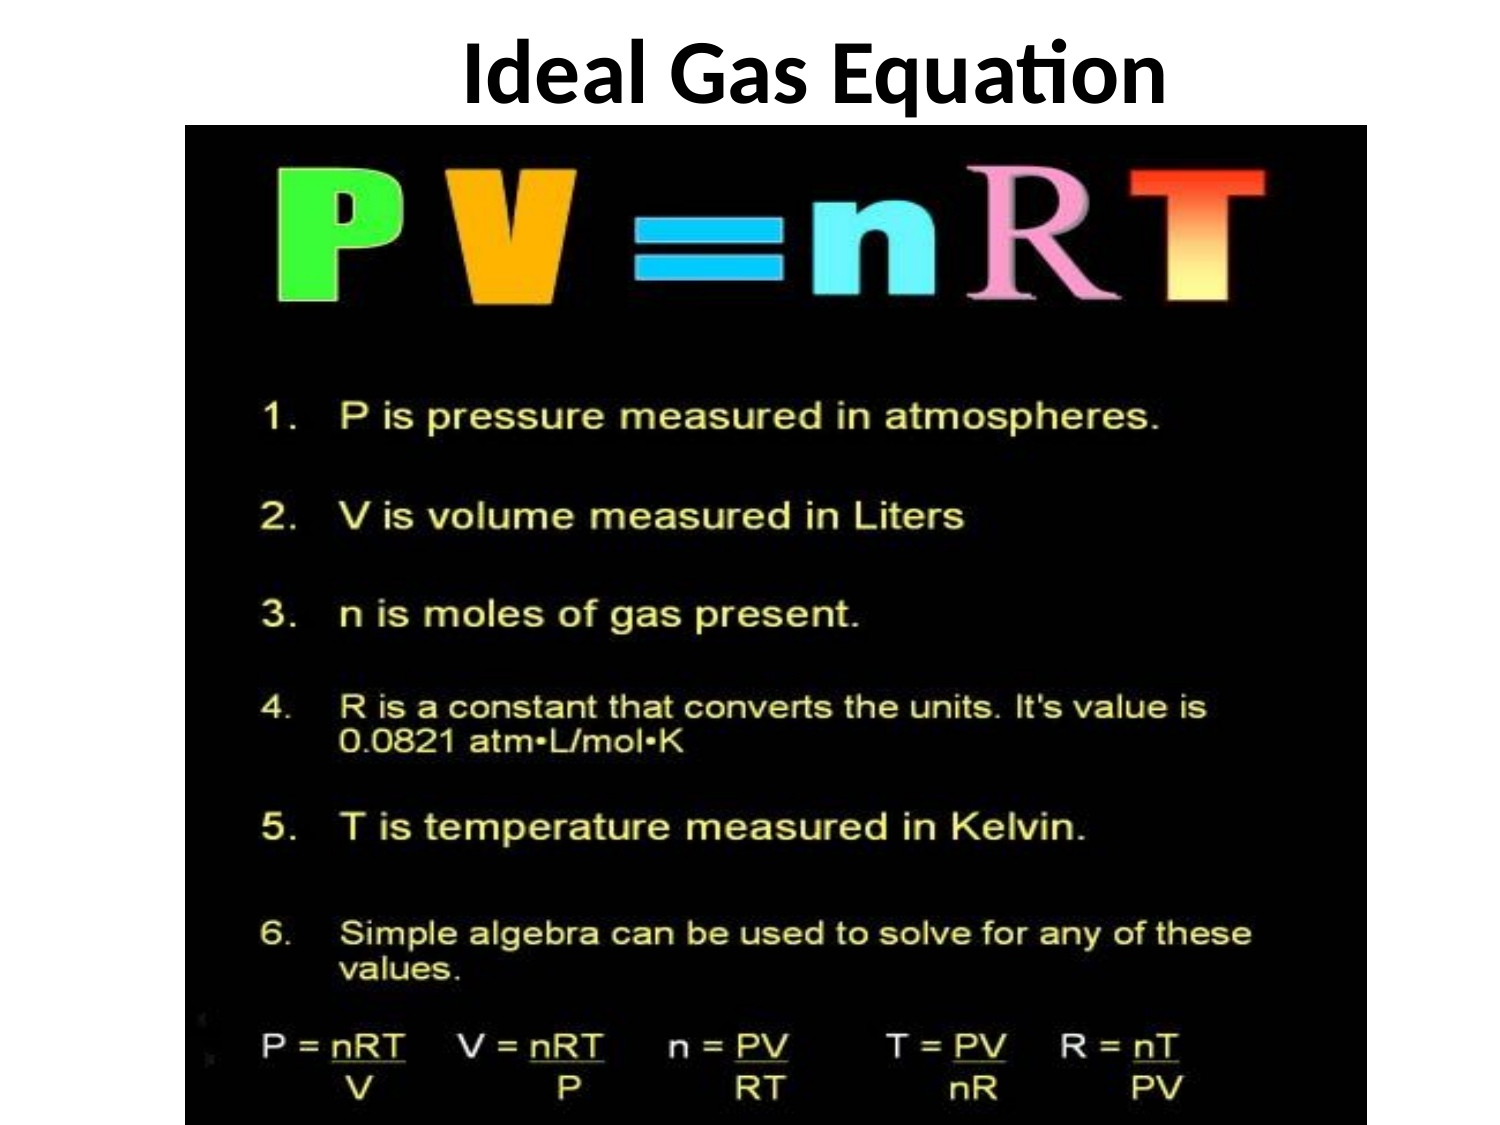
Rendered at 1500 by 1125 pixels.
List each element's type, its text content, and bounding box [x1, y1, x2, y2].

text_box Ideal Gas Equation [446, 4, 1185, 123]
picture [185, 125, 1367, 1125]
